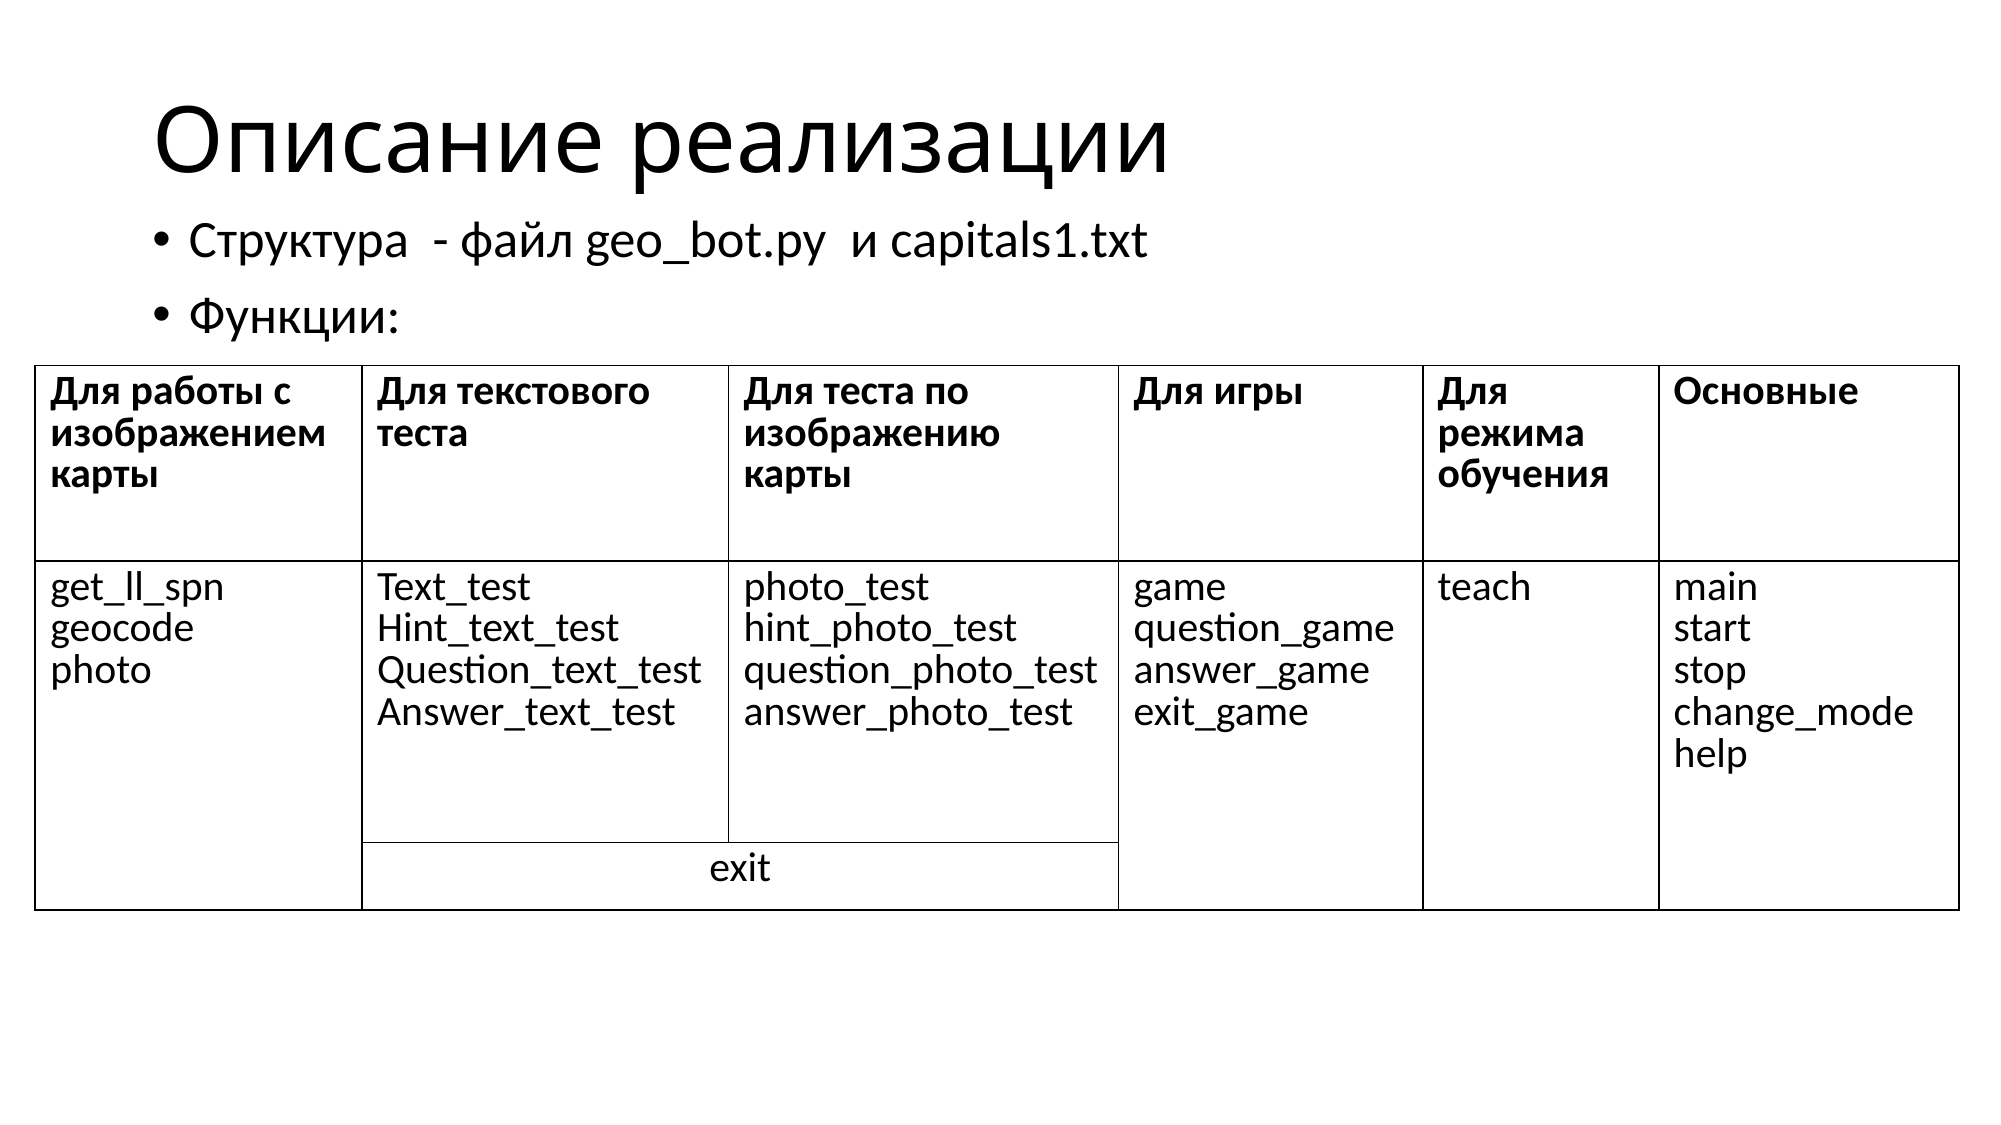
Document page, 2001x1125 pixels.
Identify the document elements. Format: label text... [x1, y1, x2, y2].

table_header Основные [1660, 366, 1958, 560]
table_cell game question_game answer_game exit_game [1119, 562, 1422, 909]
table_cell Text_test Hint_text_test Question_text_test Answer_text_test [363, 562, 728, 842]
table_cell exit [363, 843, 1118, 909]
table_header Для текстового теста [363, 366, 728, 560]
table_cell photo_test hint_photo_test question_photo_test answer_photo_test [729, 562, 1118, 842]
list Структура - файл geo_bot.py и capitals1.txt Функции: [137, 205, 1863, 353]
table_cell main start stop change_mode help [1660, 562, 1958, 909]
table_cell teach [1424, 562, 1658, 909]
table_header Для работы с изображением карты [36, 366, 361, 560]
table_header Для игры [1119, 366, 1422, 560]
title Описание реализации [137, 33, 1863, 205]
table_header Для теста по изображению карты [729, 366, 1118, 560]
table_header Для режима обучения [1424, 366, 1658, 560]
table_cell get_ll_spn geocode photo [36, 562, 361, 909]
